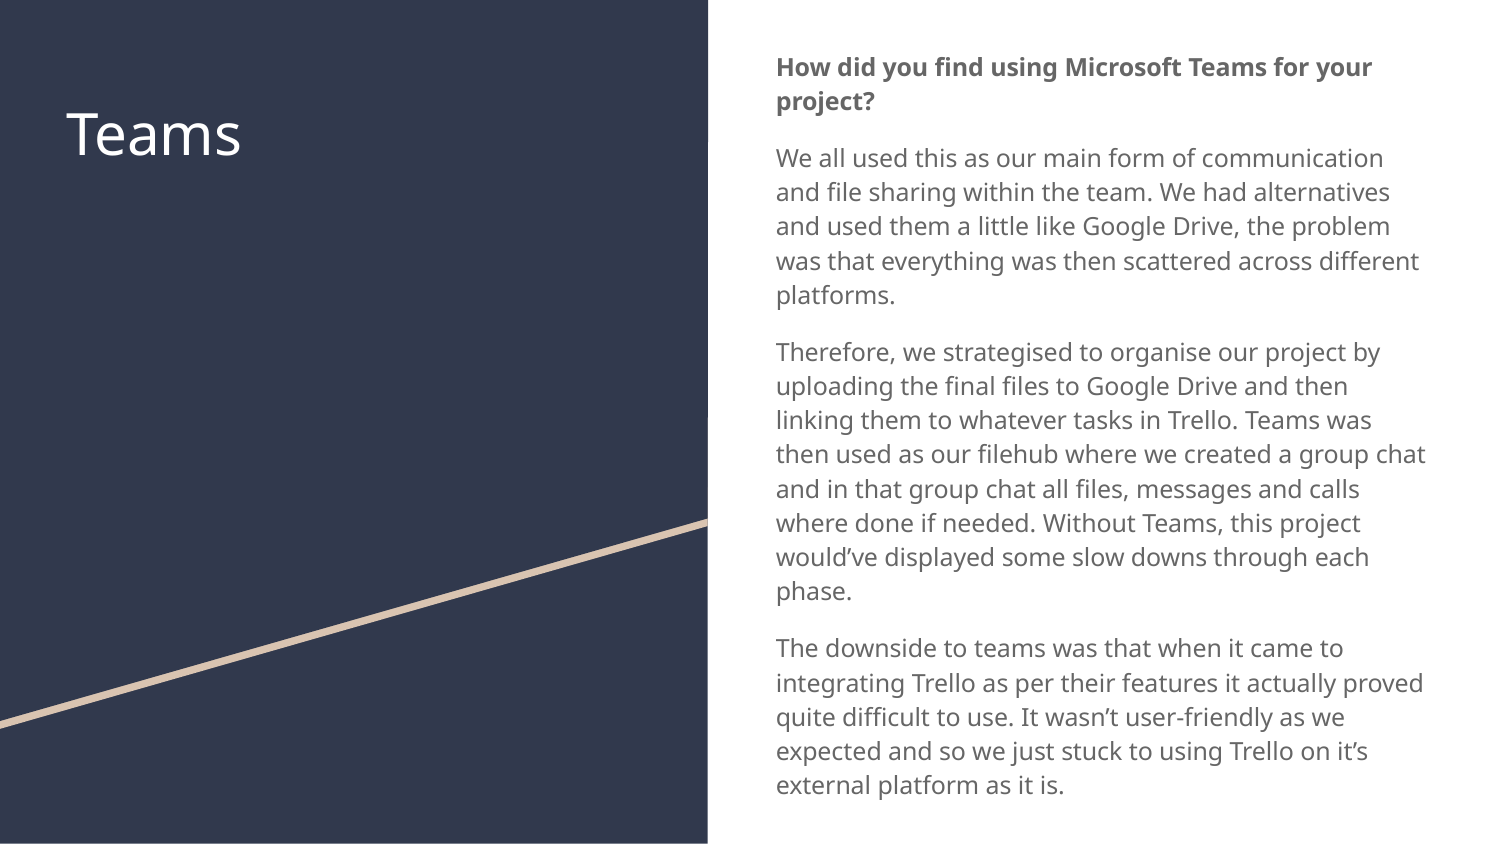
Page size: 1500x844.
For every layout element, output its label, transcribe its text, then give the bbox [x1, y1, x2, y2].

title Teams [51, 82, 660, 494]
list How did you find using Microsoft Teams for your project? We all used this as our main form of communication and file sharing within the team. We had alternatives and used them a little like Google Drive, the problem was that everything was then scattered across different platforms. Therefore, we strategised to organise our project by uploading the final files to Google Drive and then linking them to whatever tasks in Trello. Teams was then used as our filehub where we created a group chat and in that group chat all files, messages and calls where done if needed. Without Teams, this project would’ve displayed some slow downs through each phase. The downside to teams was that when it came to integrating Trello as per their features it actually proved quite difficult to use. It wasn’t user-friendly as we expected and so we just stuck to using Trello on it’s external platform as it is. [760, 31, 1445, 817]
